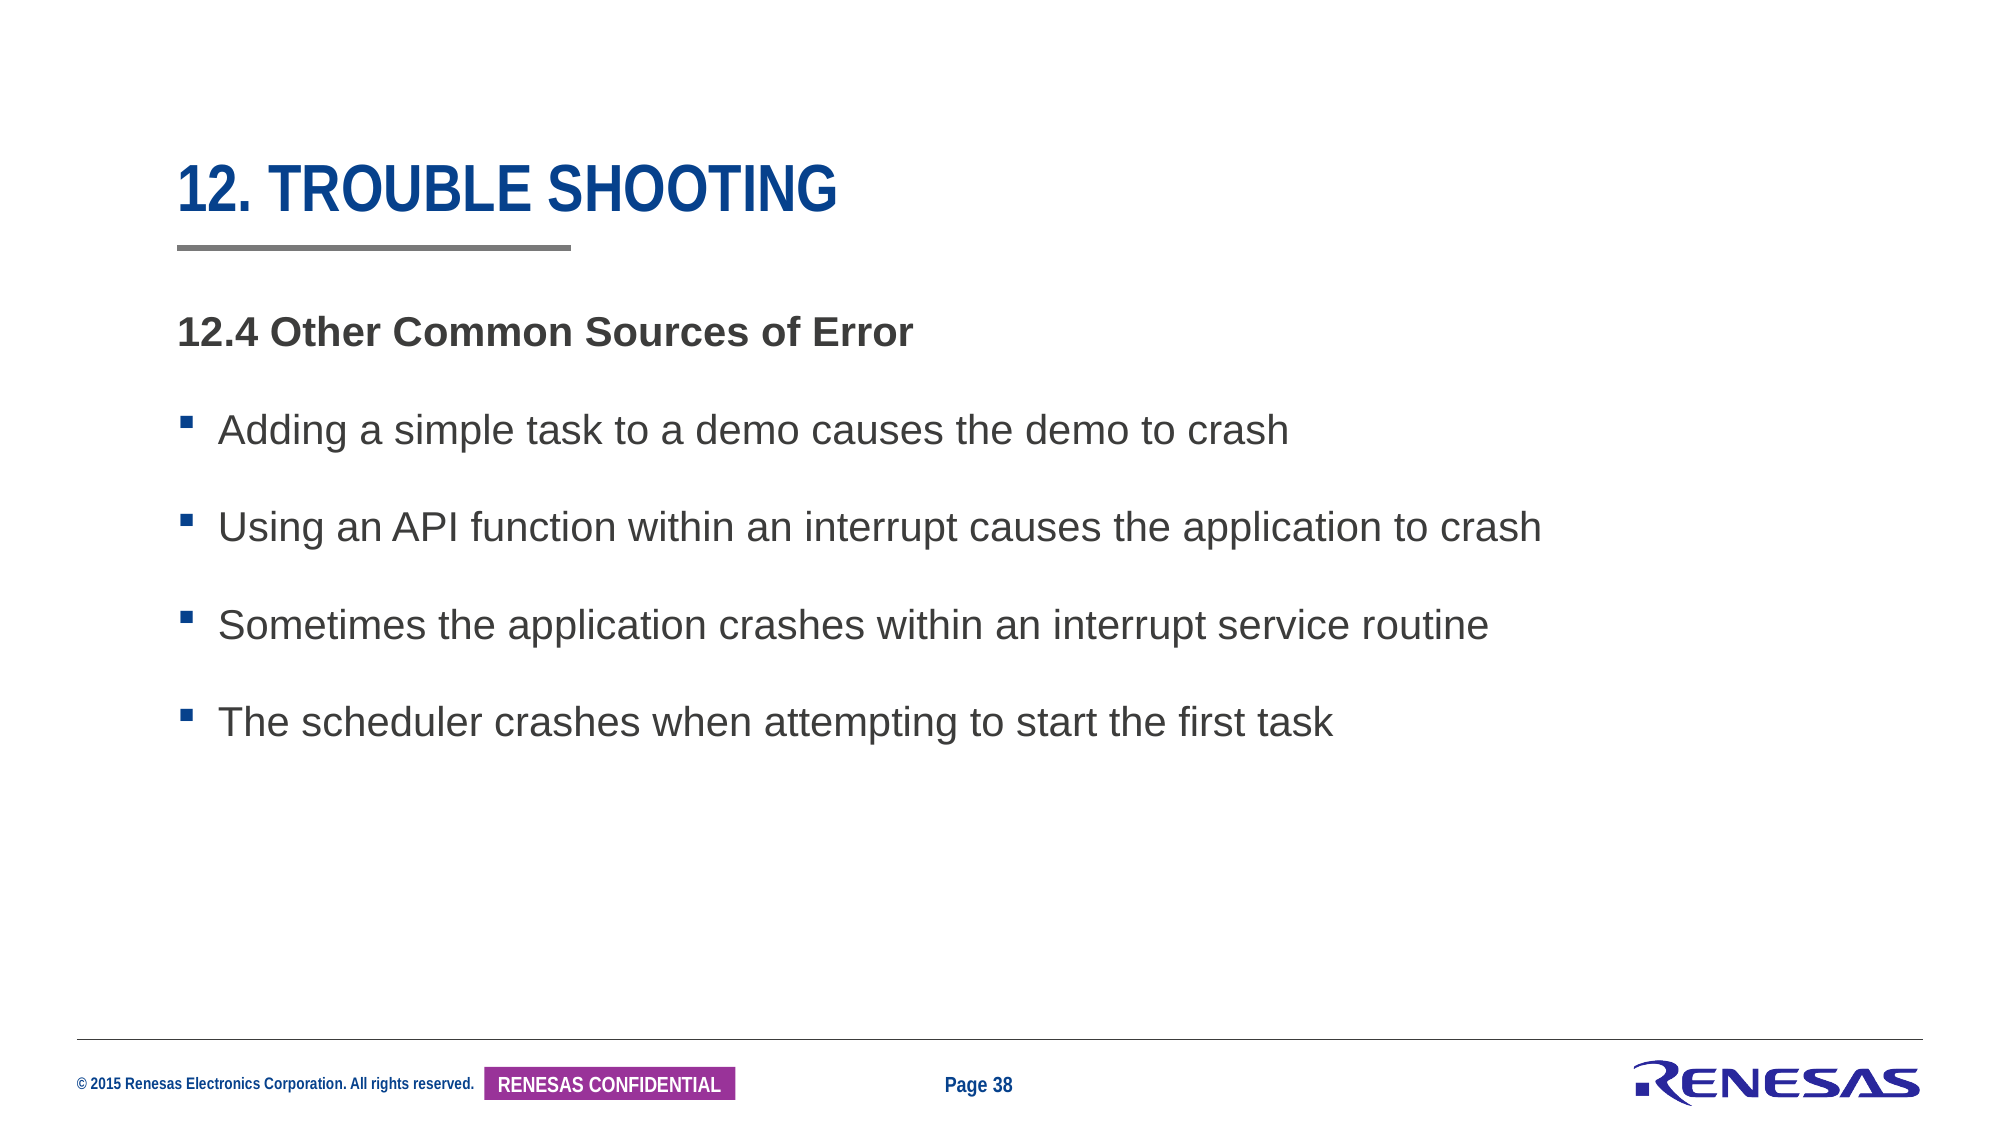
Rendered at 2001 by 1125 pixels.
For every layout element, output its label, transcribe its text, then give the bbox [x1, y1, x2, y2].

title 12. Trouble shooting [177, 153, 1575, 227]
list 12.4 Other Common Sources of Error Adding a simple task to a demo causes the demo to crash Using an API function within an interrupt causes the application to crash Sometimes the application crashes within an interrupt service routine The scheduler crashes when attempting to start the first task [177, 295, 1654, 849]
slide_number Page 38 [944, 1070, 1056, 1097]
picture [1631, 1058, 1923, 1108]
